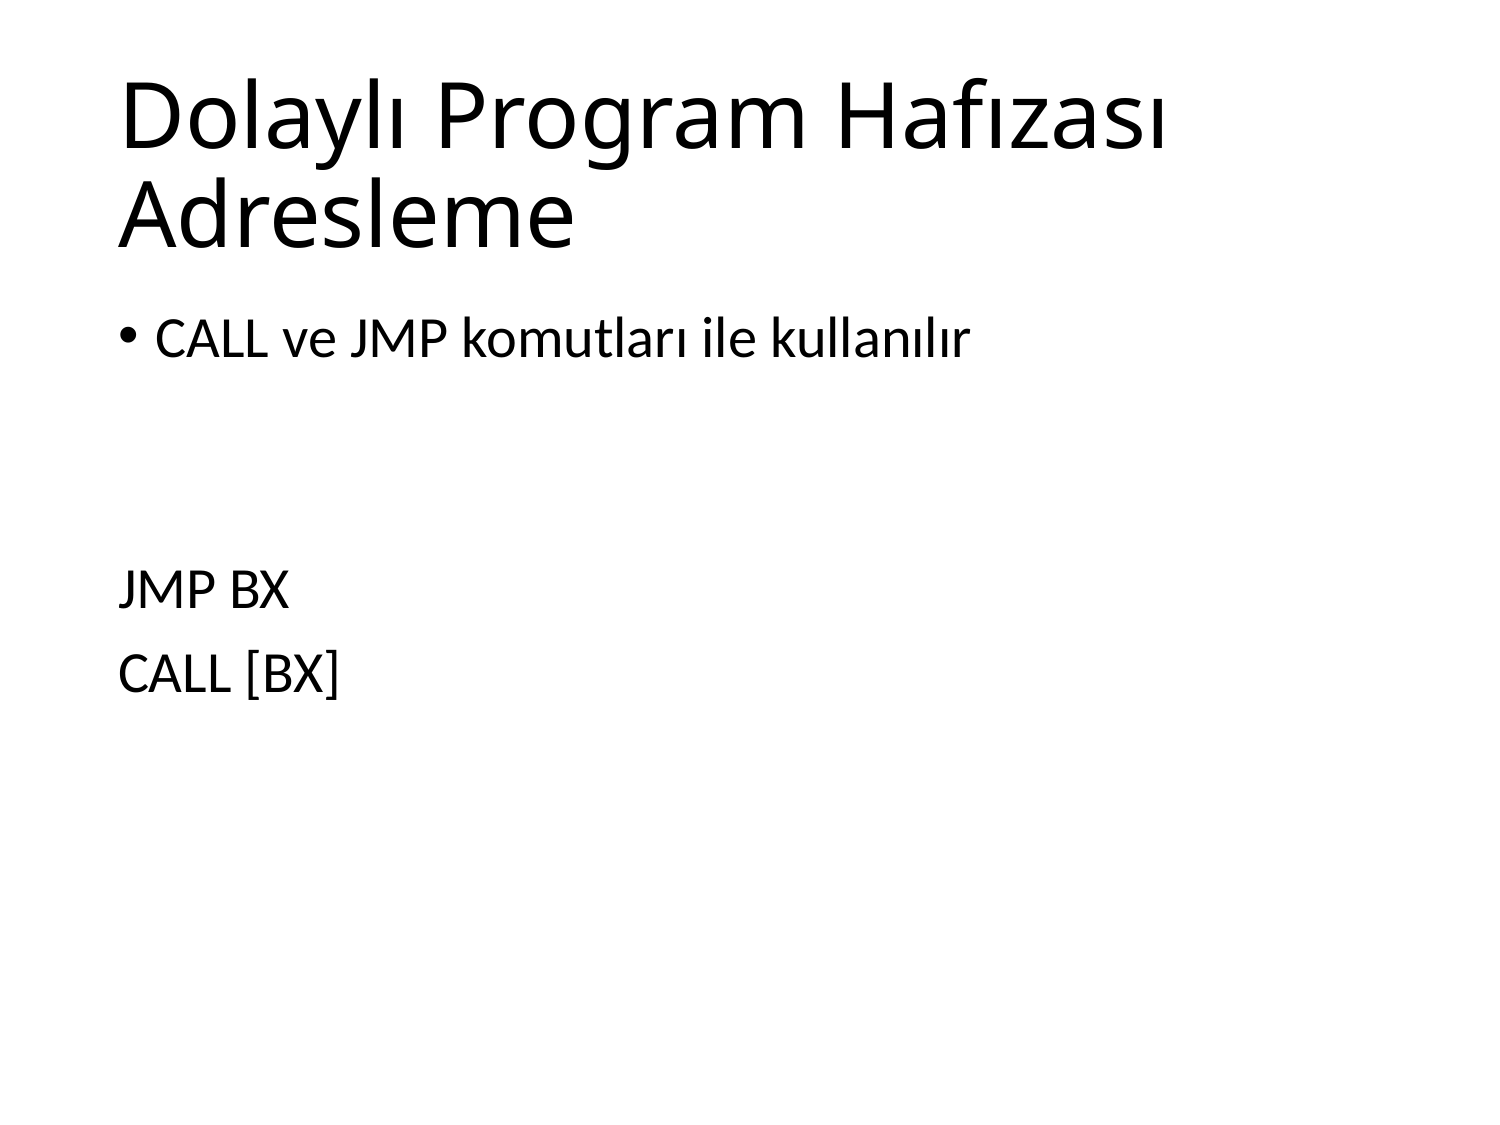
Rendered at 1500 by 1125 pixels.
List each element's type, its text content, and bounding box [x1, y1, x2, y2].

list CALL ve JMP komutları ile kullanılır JMP BX CALL [BX] [103, 299, 1397, 1014]
title Dolaylı Program Hafızası Adresleme [103, 59, 1397, 278]
